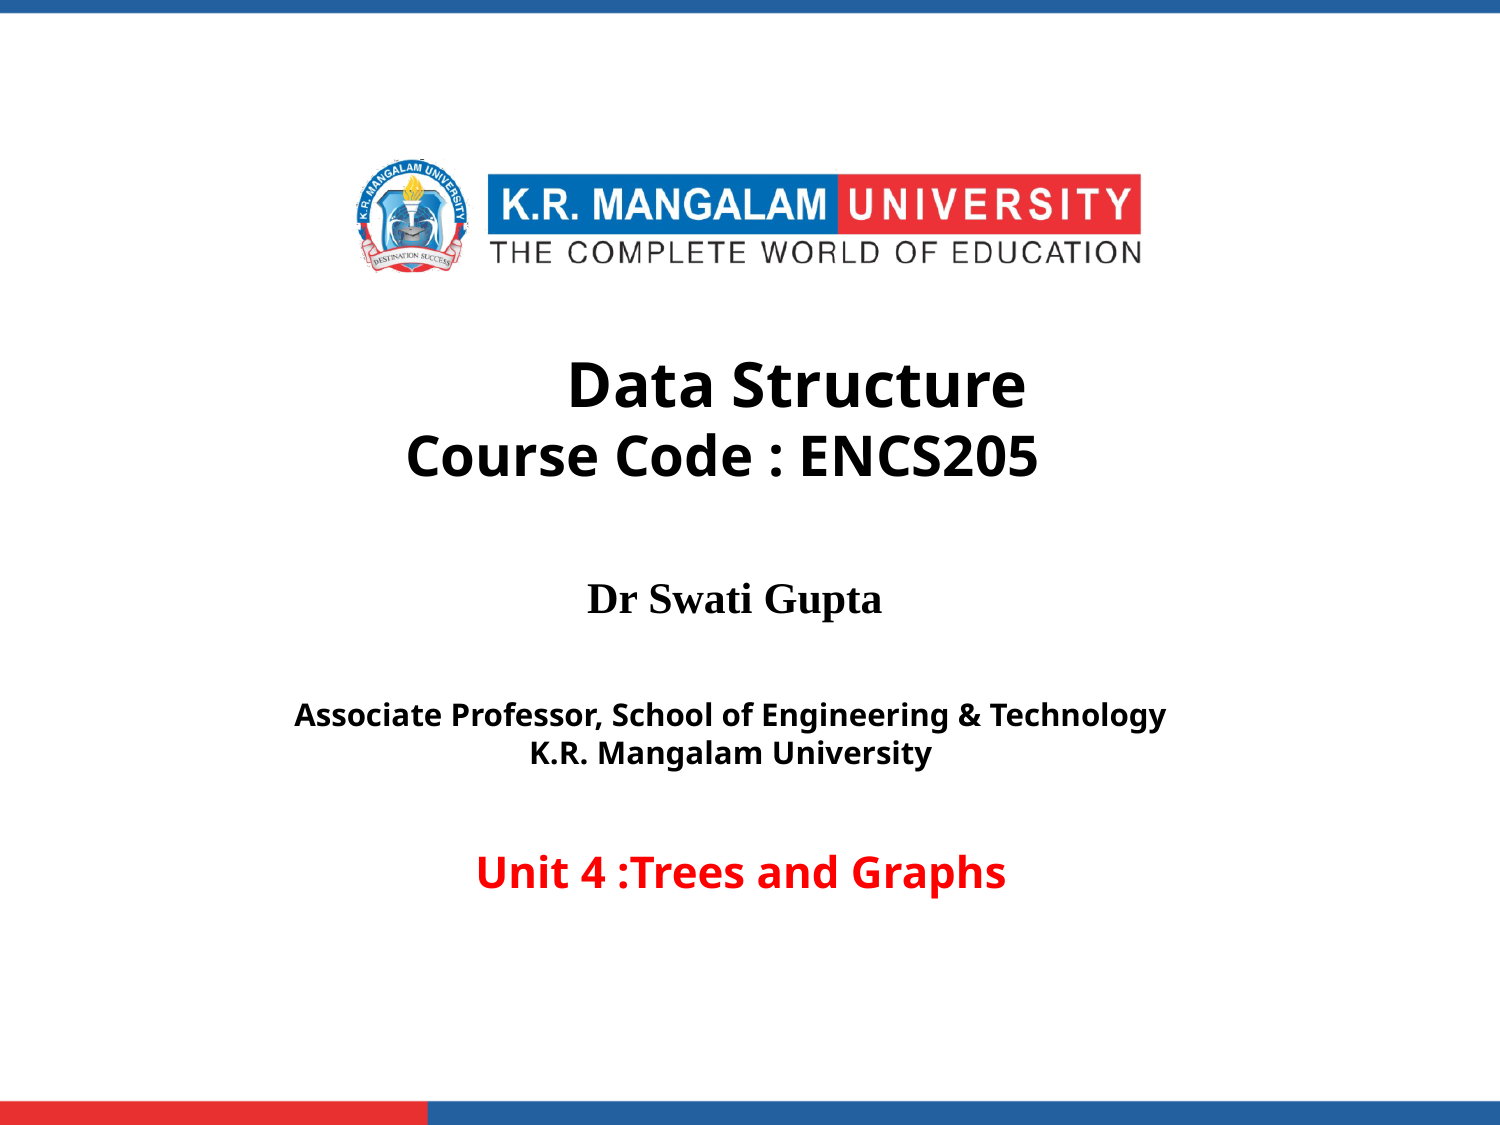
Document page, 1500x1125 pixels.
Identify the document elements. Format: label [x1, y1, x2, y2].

list [0, 0, 1500, 1125]
picture [355, 158, 1144, 273]
